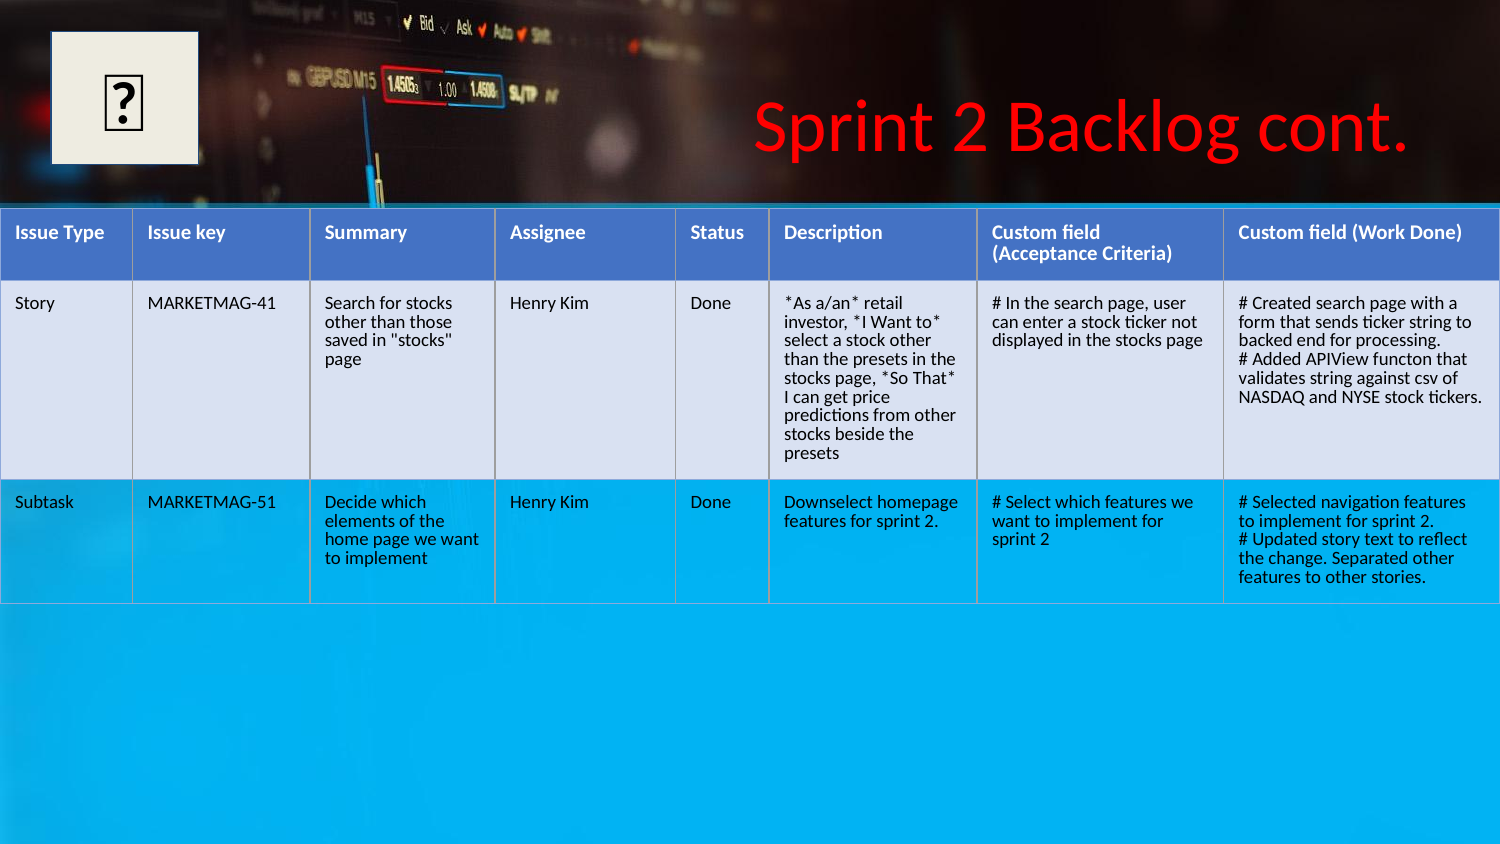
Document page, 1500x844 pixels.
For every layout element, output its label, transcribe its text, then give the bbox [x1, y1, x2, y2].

table_cell # Created search page with a form that sends ticker string to backed end for processing. # Added APIView functon that validates string against csv of NASDAQ and NYSE stock tickers. [1224, 281, 1499, 479]
title Sprint 2 Backlog cont. [73, 46, 1427, 197]
table_cell Done [676, 281, 768, 479]
table_header Issue Type [1, 209, 132, 280]
table_cell Henry Kim [496, 480, 675, 603]
picture [0, 0, 1500, 208]
table_cell Story [1, 281, 132, 479]
table_cell Decide which elements of the home page we want to implement [311, 480, 494, 603]
table_header Custom field (Work Done) [1224, 209, 1499, 280]
table_header Description [770, 209, 976, 280]
table_header Summary [311, 209, 494, 280]
table_header Assignee [496, 209, 675, 280]
table_cell Henry Kim [496, 281, 675, 479]
table_cell Done [676, 480, 768, 603]
table_cell *As a/an* retail investor, *I Want to* select a stock other than the presets in the stocks page, *So That* I can get price predictions from other stocks beside the presets [770, 281, 976, 479]
table_cell Subtask [1, 480, 132, 603]
table_cell Downselect homepage features for sprint 2. [770, 480, 976, 603]
table_cell # Select which features we want to implement for sprint 2 [978, 480, 1223, 603]
table_cell MARKETMAG-51 [133, 480, 309, 603]
text_box ✅ [51, 31, 199, 165]
table_cell # Selected navigation features to implement for sprint 2. # Updated story text to reflect the change. Separated other features to other stories. [1224, 480, 1499, 603]
table_cell Search for stocks other than those saved in "stocks" page [311, 281, 494, 479]
table_cell # In the search page, user can enter a stock ticker not displayed in the stocks page [978, 281, 1223, 479]
table_header Issue key [133, 209, 309, 280]
table_header Custom field (Acceptance Criteria) [978, 209, 1223, 280]
table_cell MARKETMAG-41 [133, 281, 309, 479]
table_header Status [676, 209, 768, 280]
